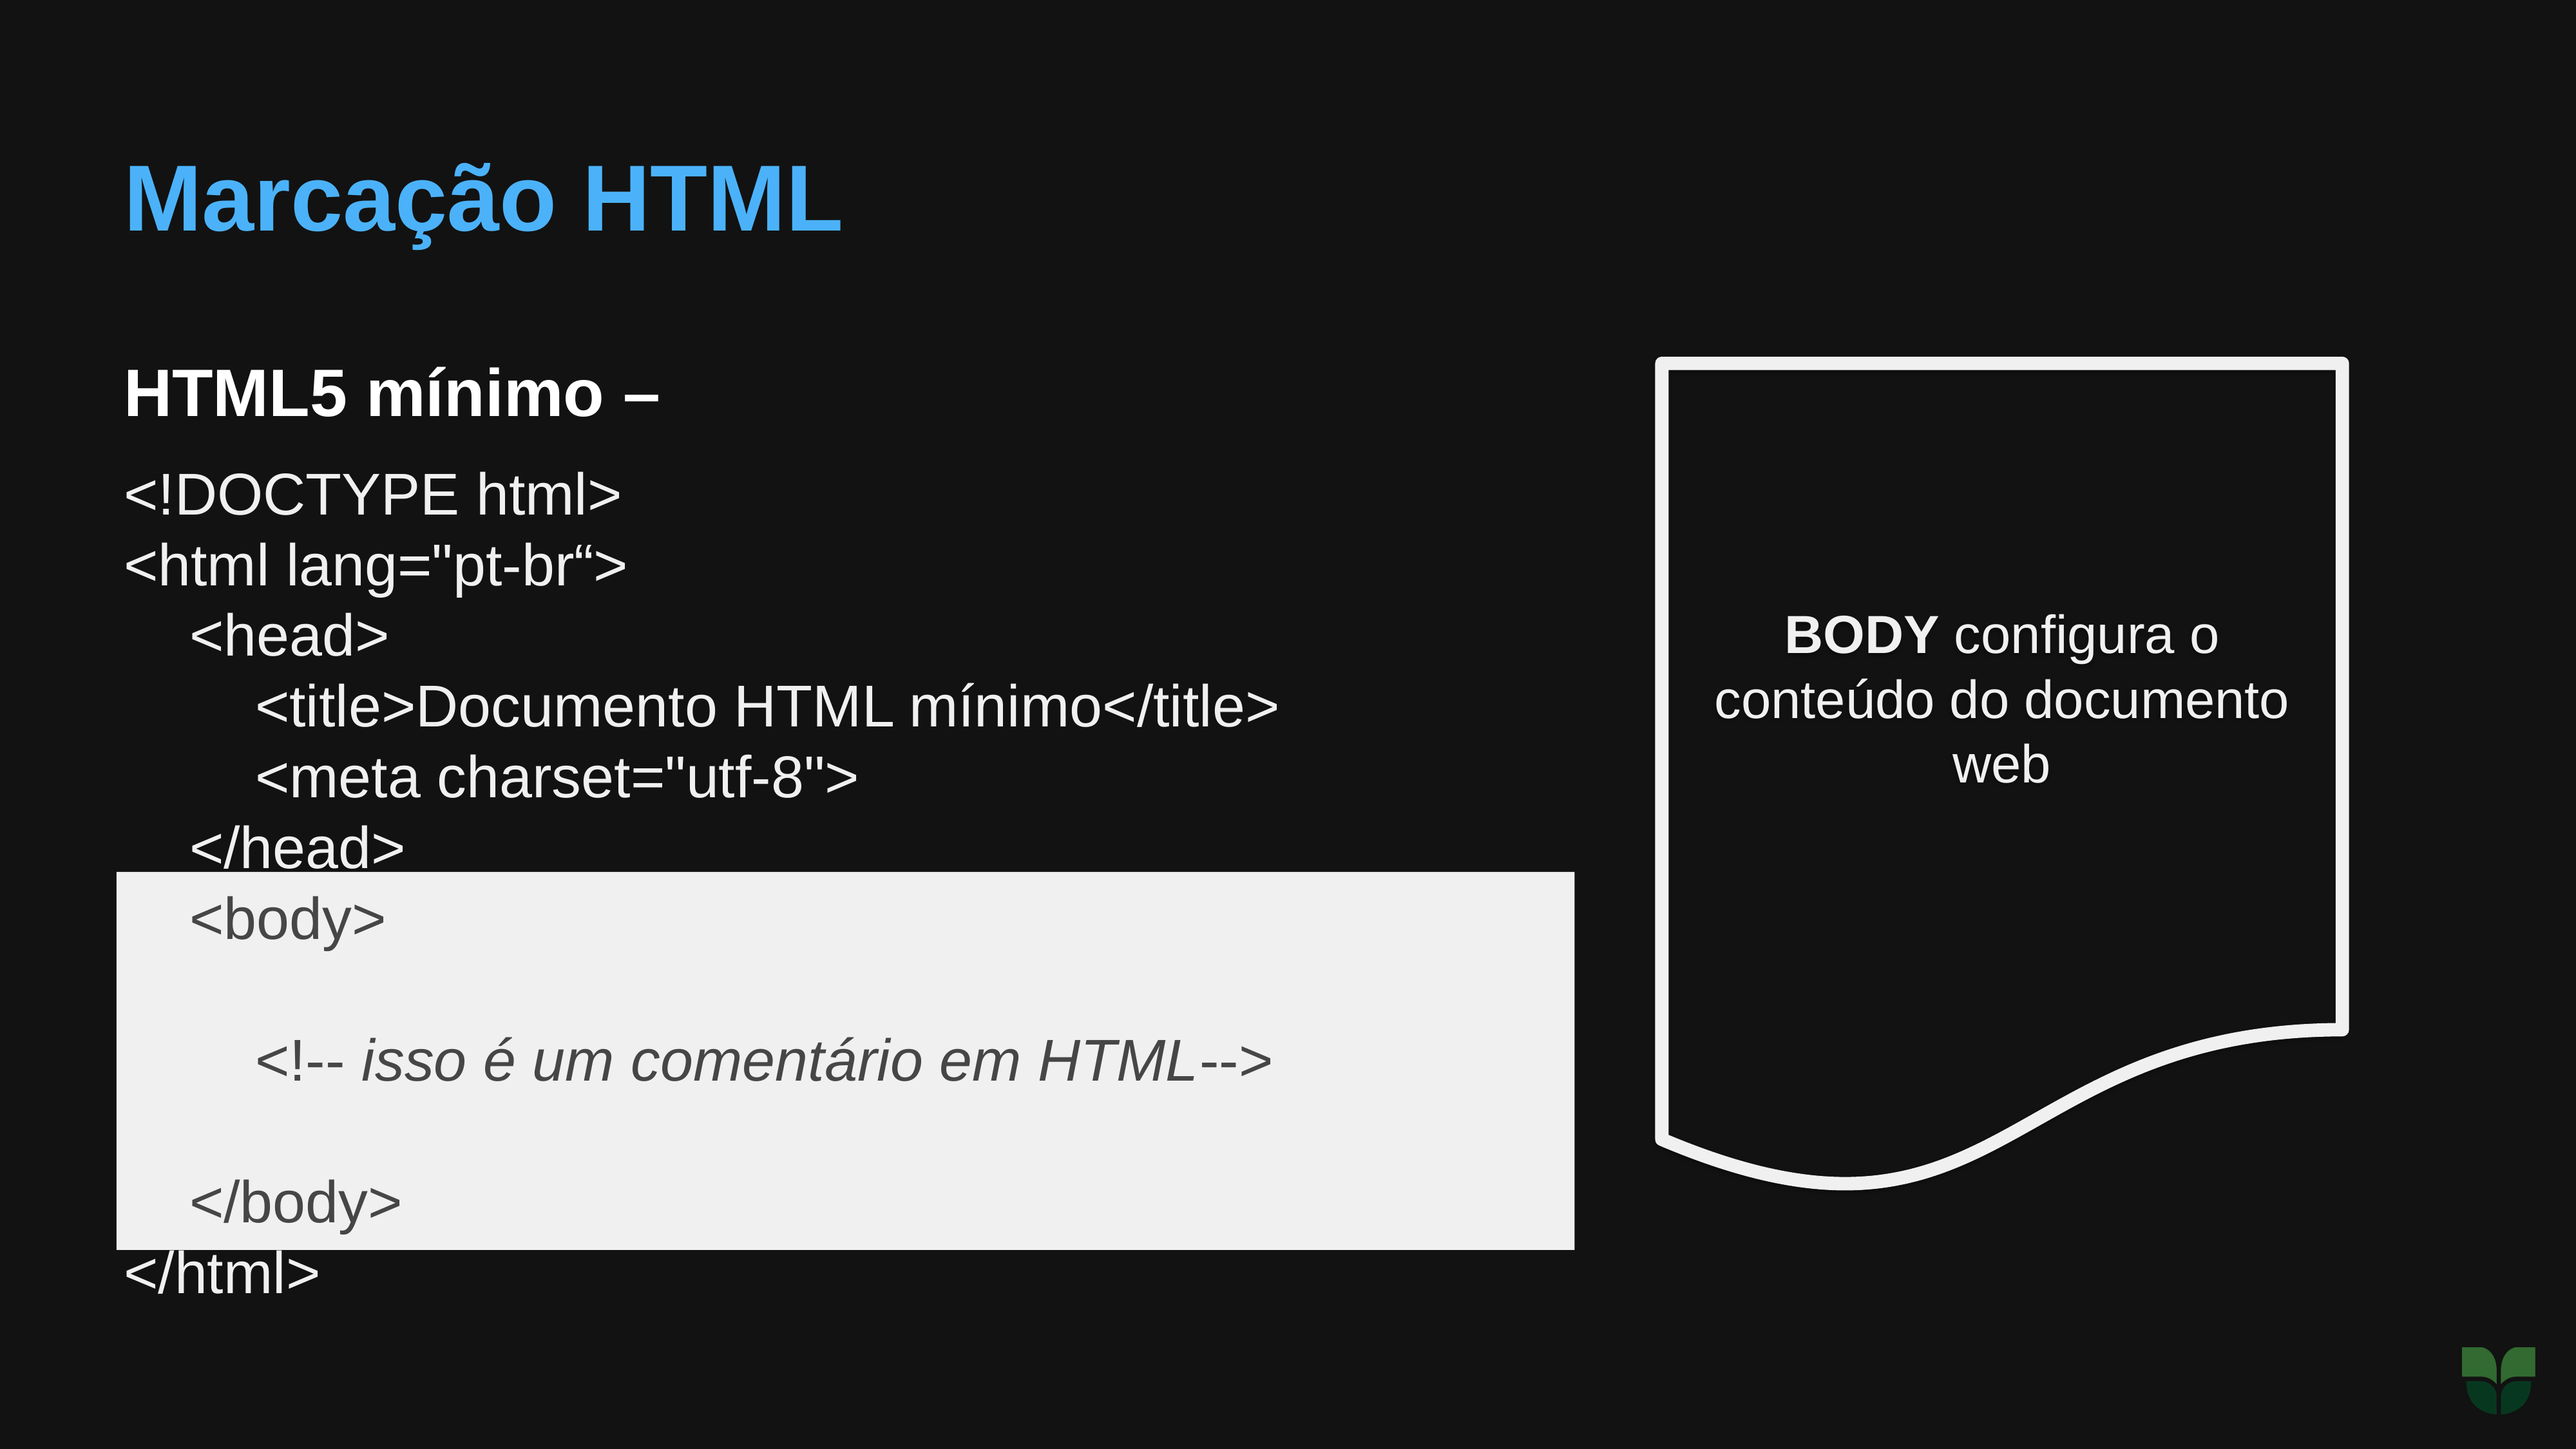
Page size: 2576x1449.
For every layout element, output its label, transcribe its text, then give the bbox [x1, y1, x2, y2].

text_box <!DOCTYPE html> <html lang="pt-br“> <head> <title>Documento HTML mínimo</title> <meta charset="utf-8"> </head> <body> <!-- isso é um comentário em HTML--> </body> </html> [114, 450, 1488, 1311]
text_box BODY configura o conteúdo do documento web [1661, 363, 2343, 1184]
text_box Marcação HTML [114, 76, 2463, 255]
text_box [1488, 871, 1575, 1250]
text_box HTML5 mínimo – [114, 304, 2463, 422]
picture [2461, 1347, 2538, 1416]
